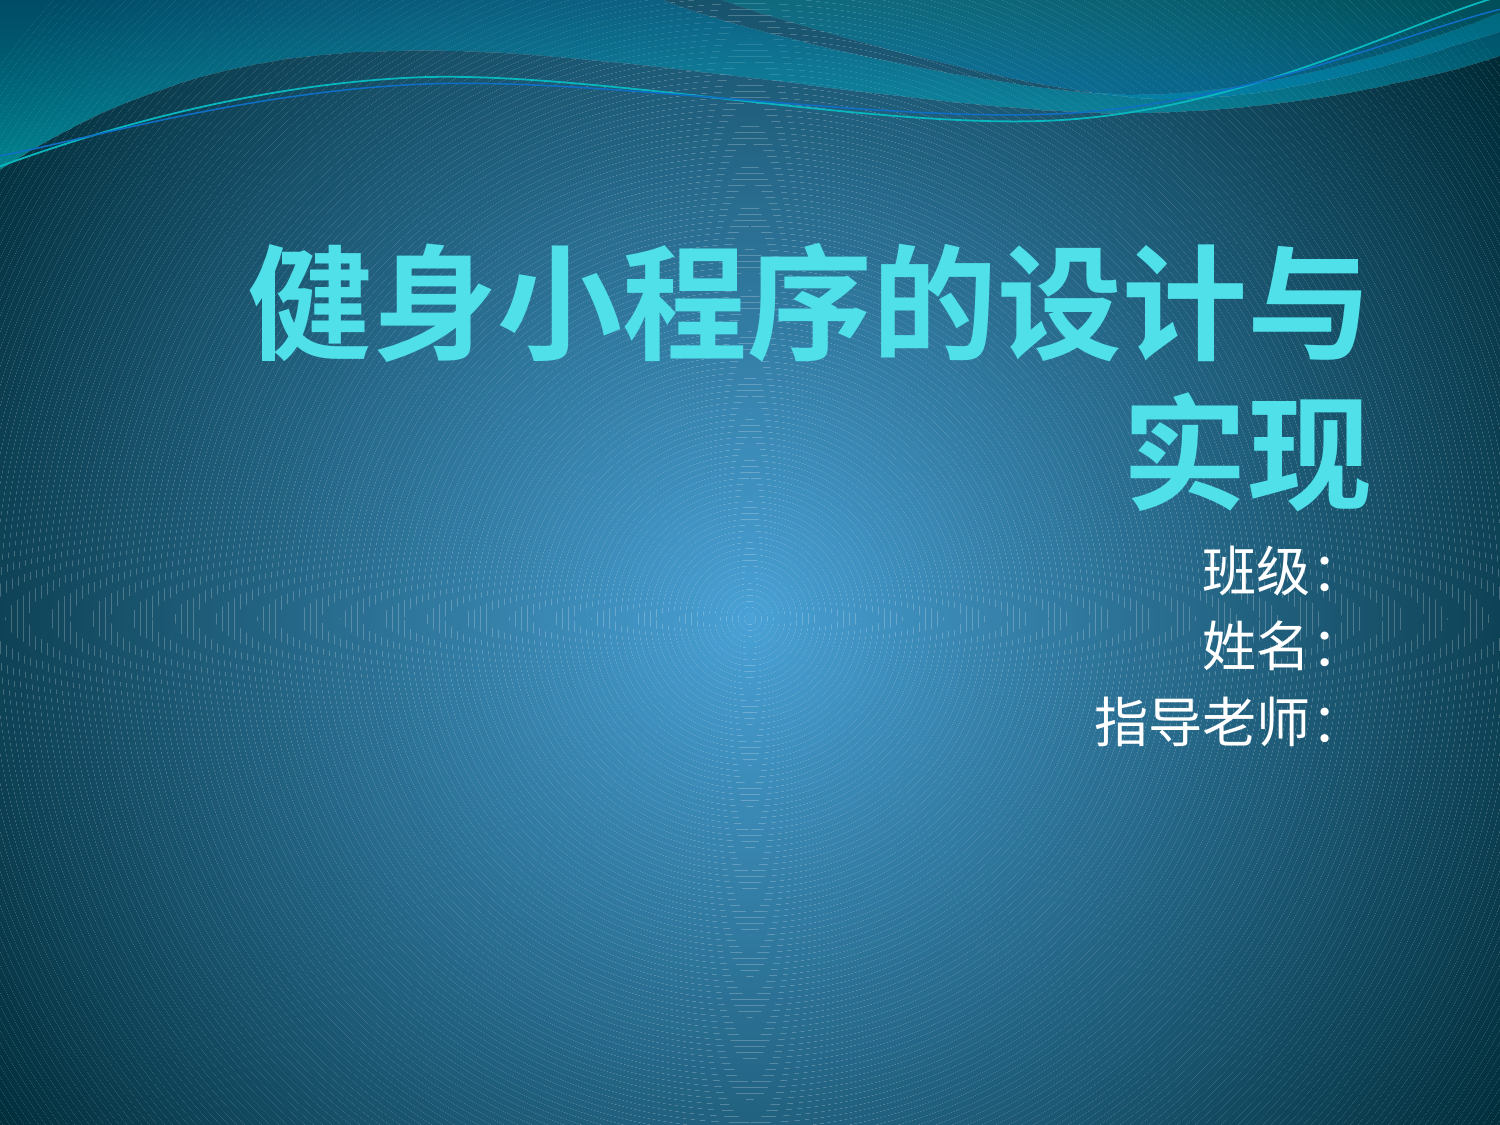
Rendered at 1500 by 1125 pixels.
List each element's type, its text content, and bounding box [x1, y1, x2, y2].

subtitle 班级： 姓名： 指导老师： [87, 529, 1376, 818]
title 健身小程序的设计与 实现 [87, 224, 1376, 525]
